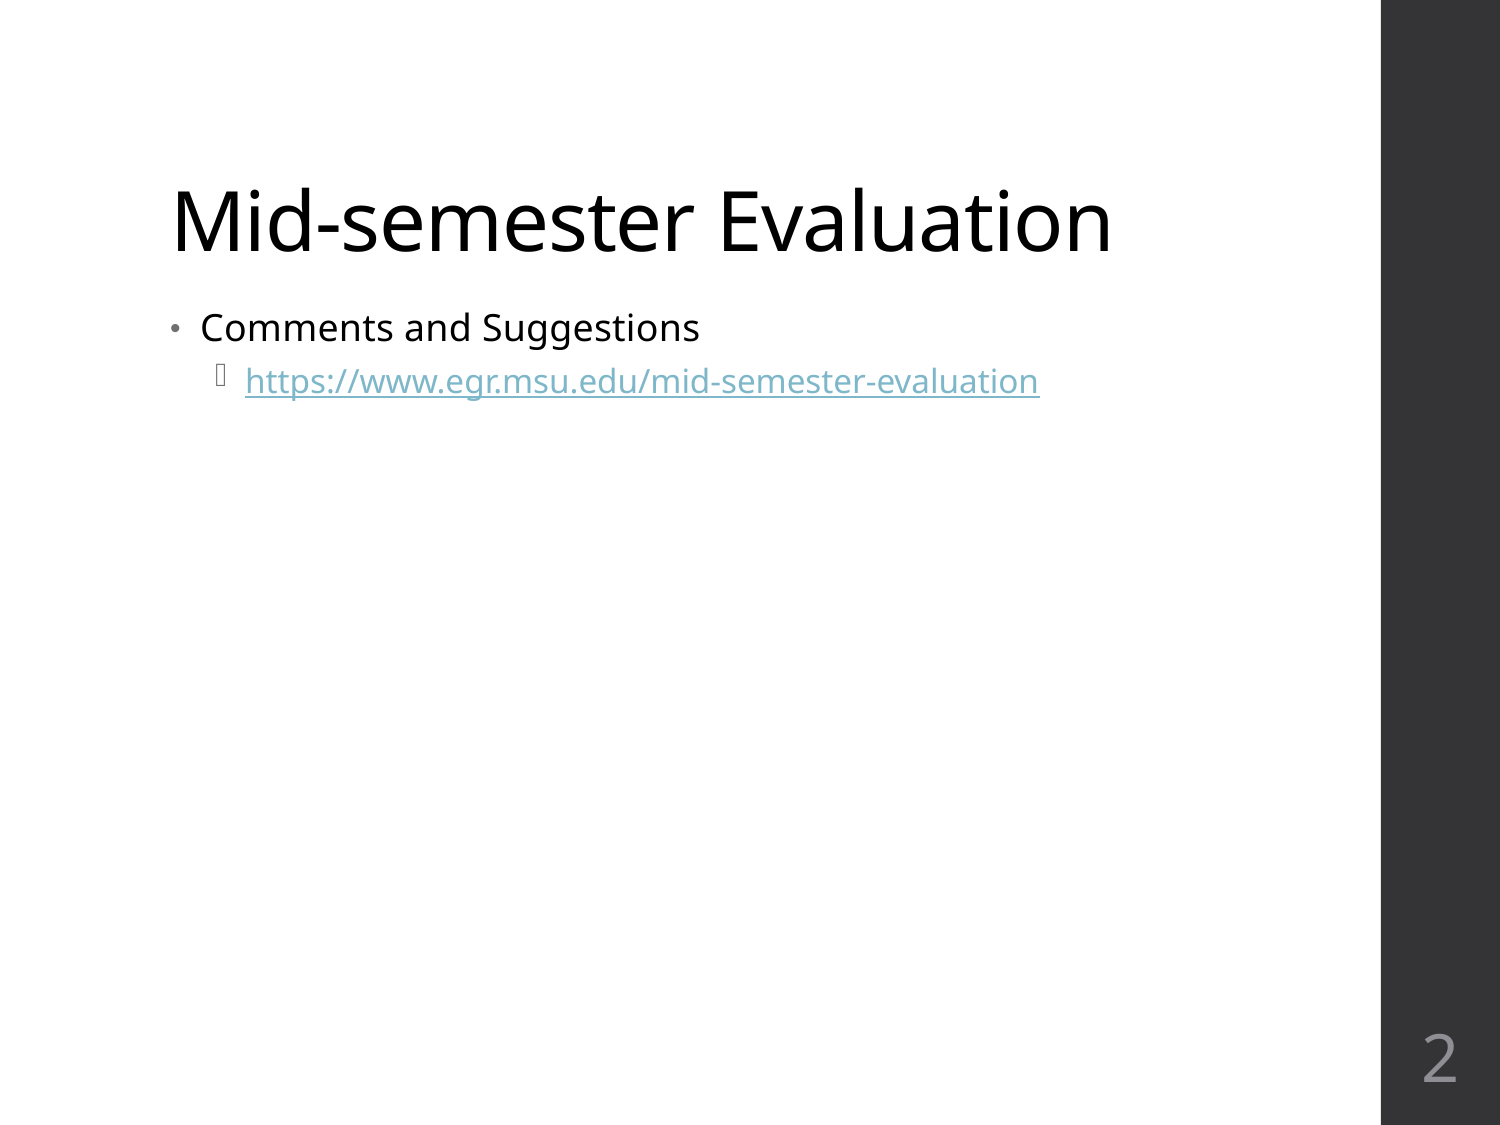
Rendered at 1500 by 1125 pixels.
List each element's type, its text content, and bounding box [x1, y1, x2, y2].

slide_number 2 [1384, 1012, 1498, 1110]
list Comments and Suggestions https://www.egr.msu.edu/mid-semester-evaluation [155, 299, 1213, 1014]
title Mid-semester Evaluation [155, 60, 1348, 278]
